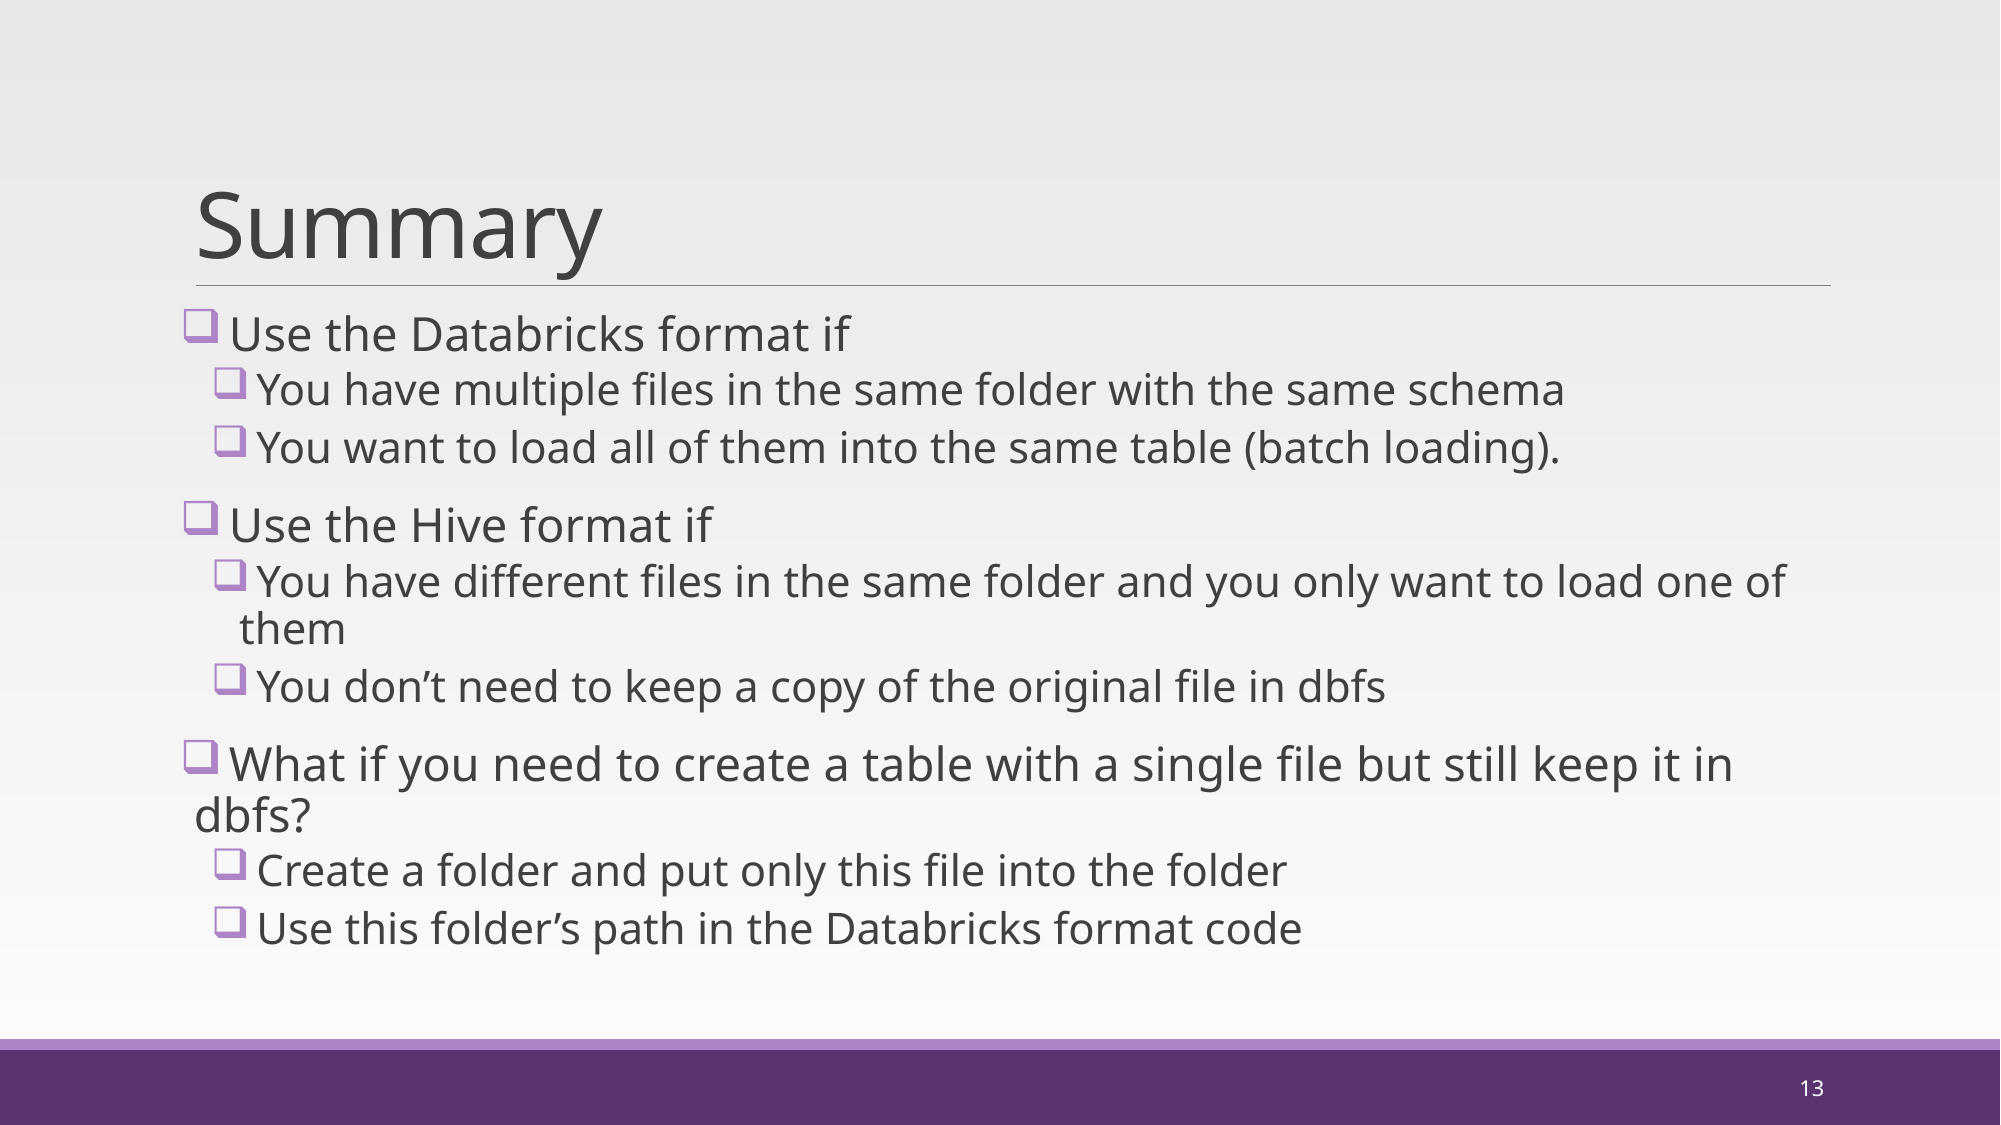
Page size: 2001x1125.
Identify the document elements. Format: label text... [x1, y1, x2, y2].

list Use the Databricks format if You have multiple files in the same folder with the same schema You want to load all of them into the same table (batch loading). Use the Hive format if You have different files in the same folder and you only want to load one of them You don’t need to keep a copy of the original file in dbfs What if you need to create a table with a single file but still keep it in dbfs? Create a folder and put only this file into the folder Use this folder’s path in the Databricks format code [180, 302, 1830, 963]
slide_number 13 [1624, 1059, 1840, 1120]
title Summary [180, 47, 1830, 285]
